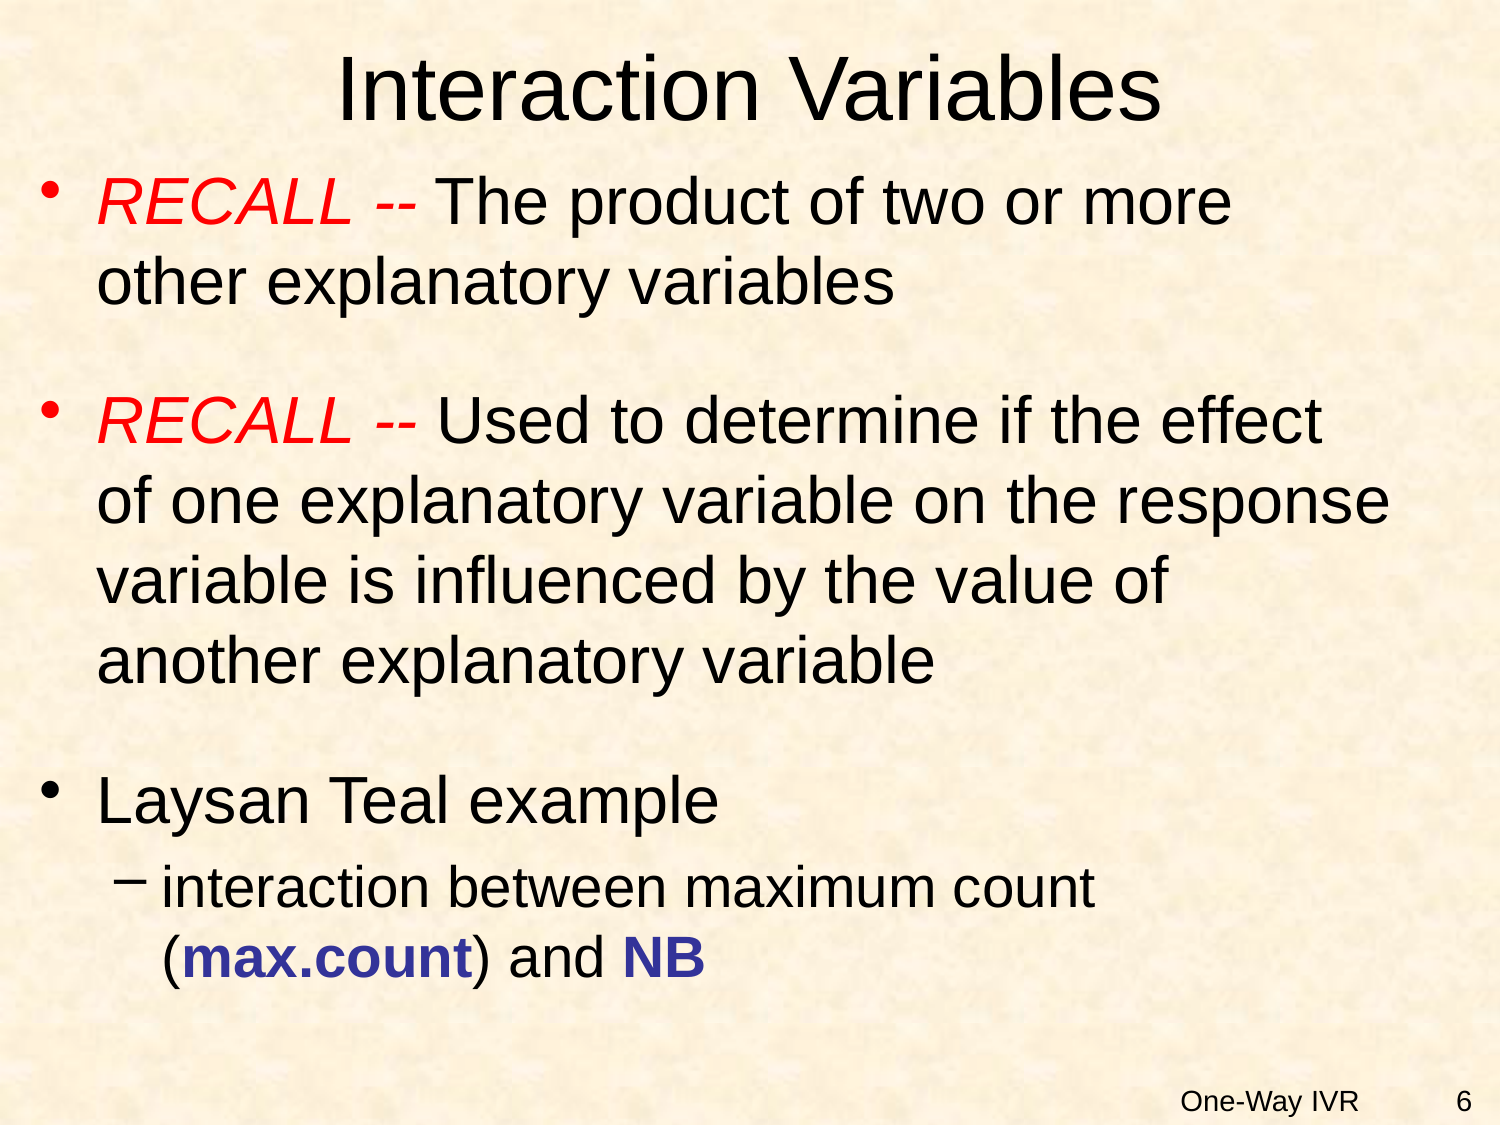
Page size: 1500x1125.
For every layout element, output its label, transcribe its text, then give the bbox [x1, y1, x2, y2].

footer One-Way IVR [899, 1101, 1376, 1113]
list RECALL -- The product of two or more other explanatory variables RECALL -- Used to determine if the effect of one explanatory variable on the response variable is influenced by the value of another explanatory variable Laysan Teal example interaction between maximum count (max.count) and NB [24, 149, 1413, 1101]
slide_number 6 [1387, 1074, 1488, 1125]
title Interaction Variables [74, 12, 1426, 156]
